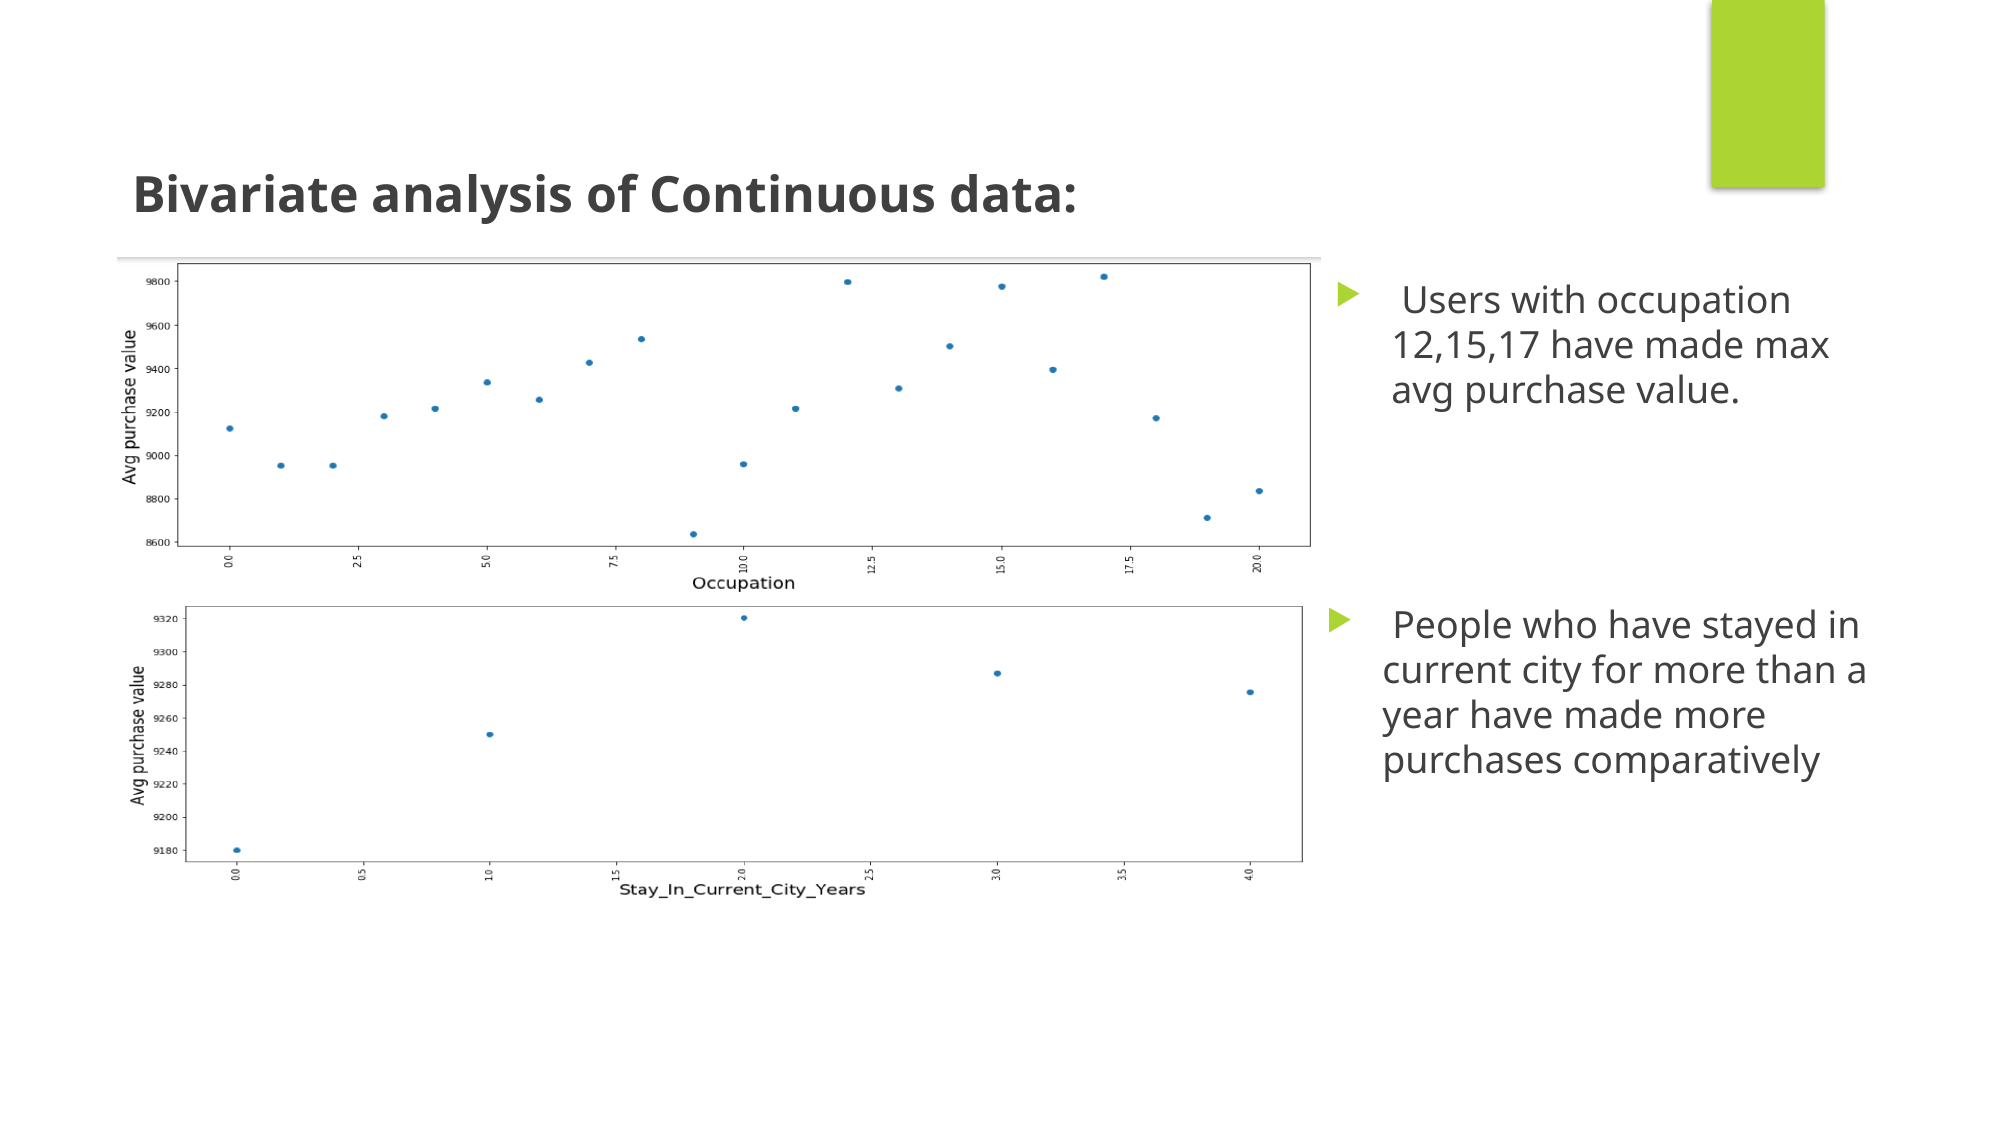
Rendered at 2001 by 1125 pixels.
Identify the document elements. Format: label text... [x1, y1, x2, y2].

text_box Users with occupation 12,15,17 have made max avg purchase value. [1326, 268, 1917, 465]
text_box People who have stayed in current city for more than a year have made more purchases comparatively [1316, 594, 1917, 790]
text_box Bivariate analysis of Continuous data: [117, 155, 1555, 237]
picture [117, 257, 1321, 902]
